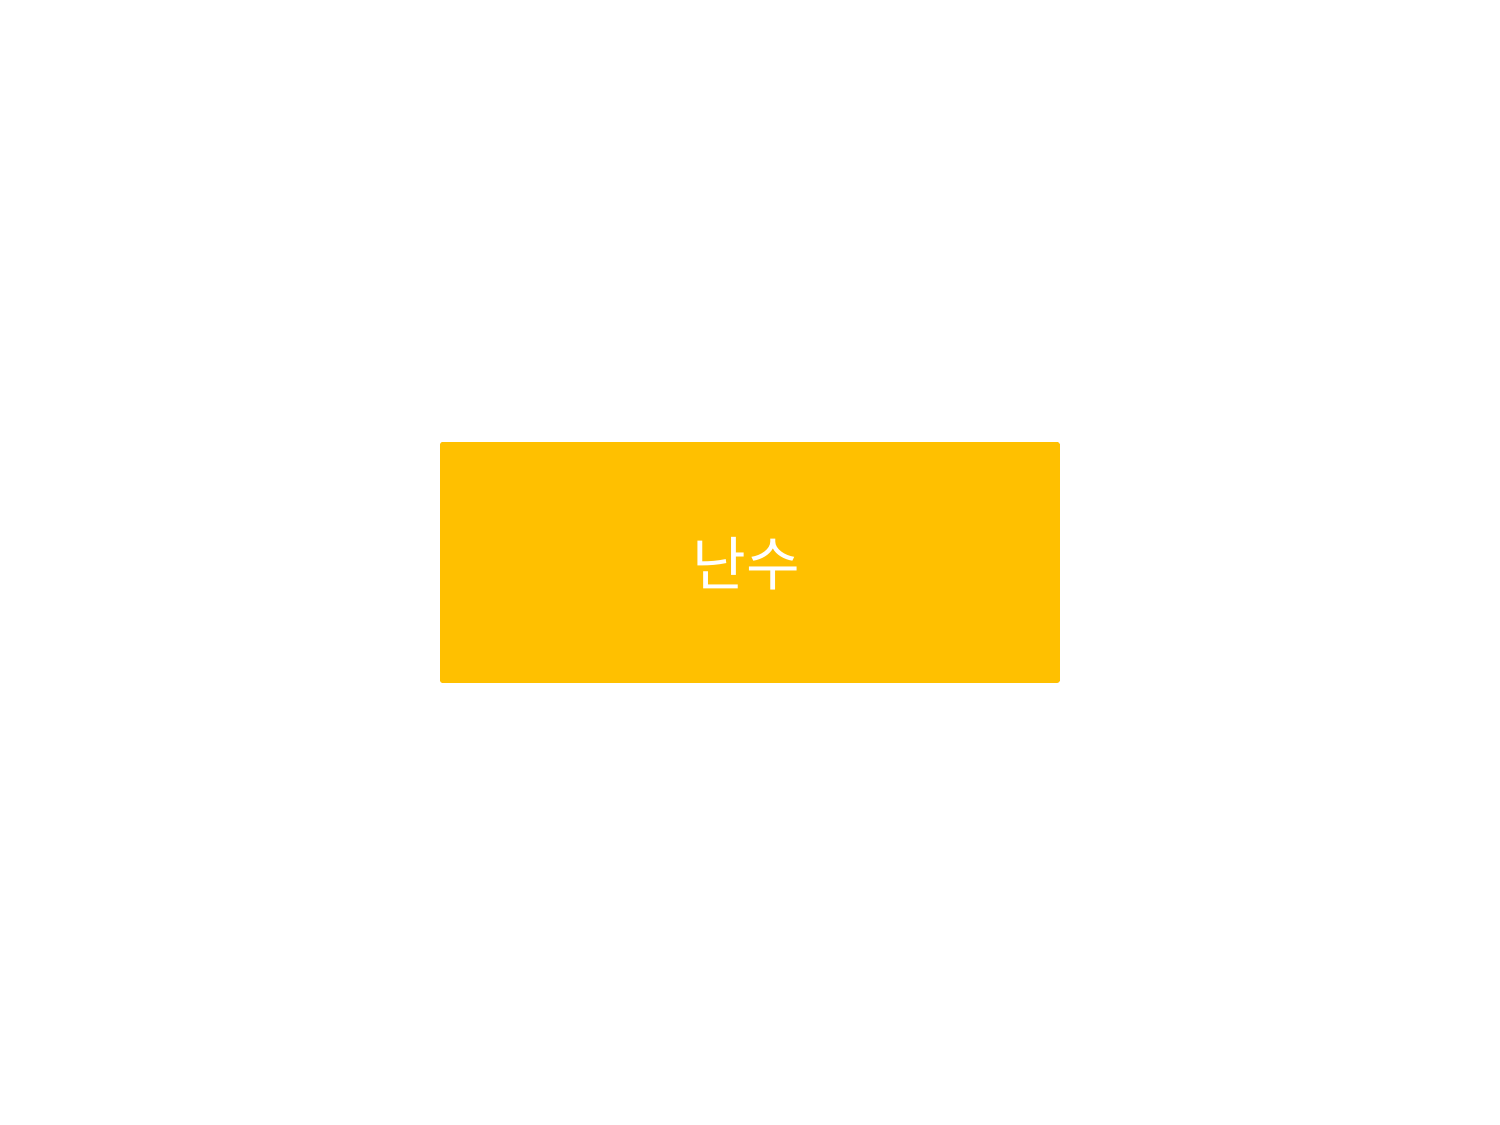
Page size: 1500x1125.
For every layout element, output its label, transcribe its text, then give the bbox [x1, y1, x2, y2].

title 난수 [421, 519, 1072, 606]
